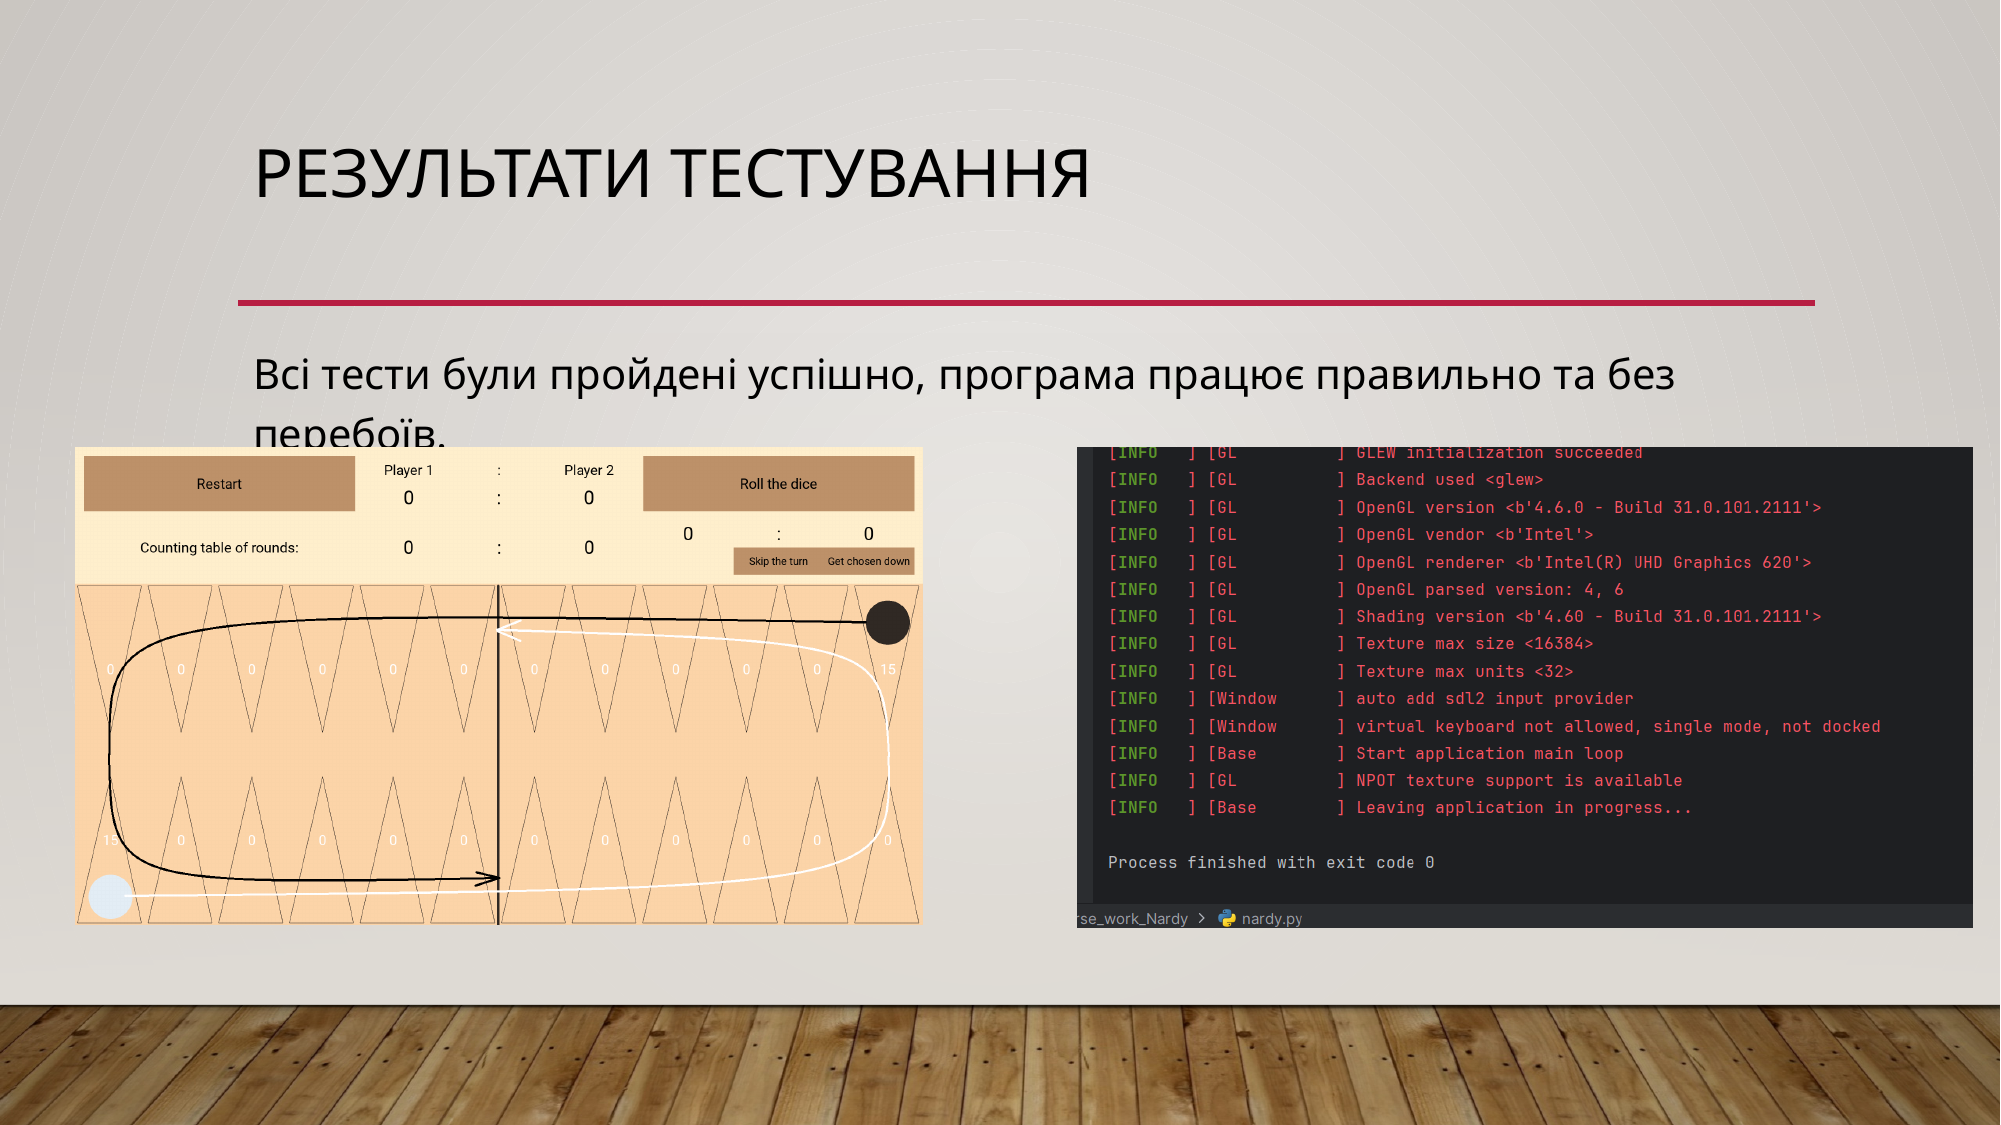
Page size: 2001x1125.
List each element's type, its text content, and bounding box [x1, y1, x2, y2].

title Результати тестування [238, 131, 1814, 305]
picture [1077, 447, 1973, 928]
picture [75, 447, 923, 925]
picture [0, 1005, 2000, 1125]
list Всі тести були пройдені успішно, програма працює правильно та без перебоїв. [238, 330, 1814, 422]
